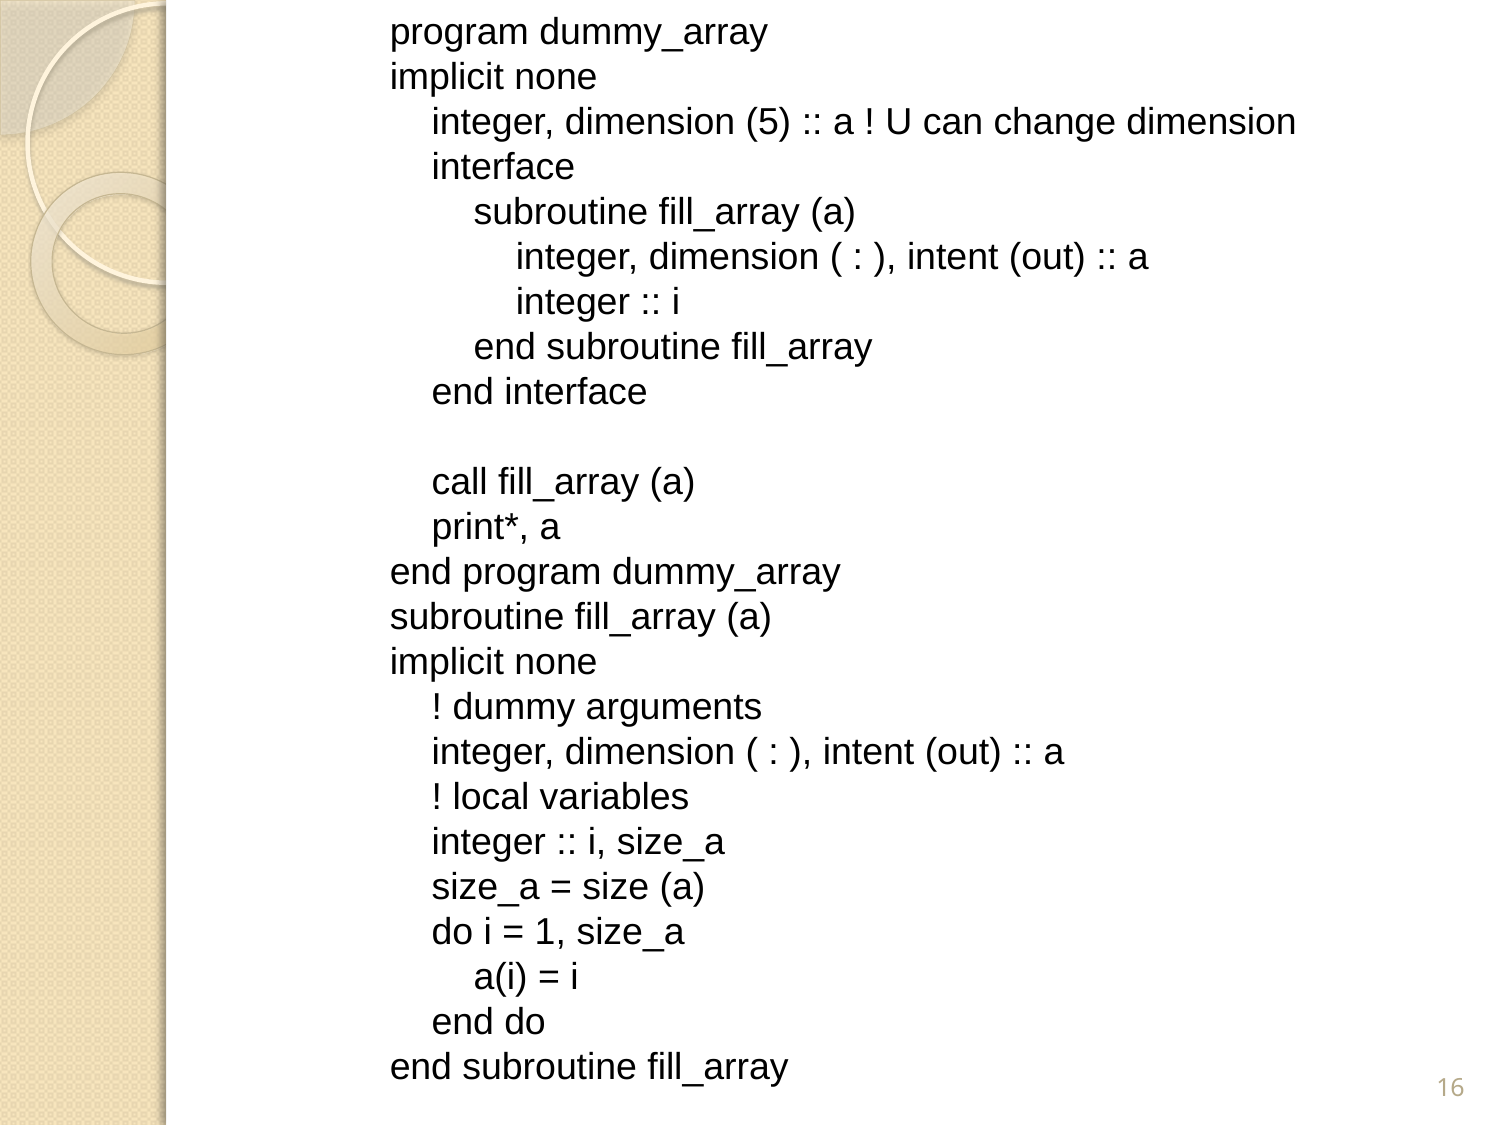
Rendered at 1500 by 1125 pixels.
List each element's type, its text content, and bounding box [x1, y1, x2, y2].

text_box program dummy_array implicit none integer, dimension (5) :: a ! U can change dimension interface subroutine fill_array (a) integer, dimension ( : ), intent (out) :: a integer :: i end subroutine fill_array end interface call fill_array (a) print*, a end program dummy_array subroutine fill_array (a) implicit none ! dummy arguments integer, dimension ( : ), intent (out) :: a ! local variables integer :: i, size_a size_a = size (a) do i = 1, size_a a(i) = i end do end subroutine fill_array [375, 0, 1450, 1095]
slide_number 16 [1413, 1034, 1488, 1113]
